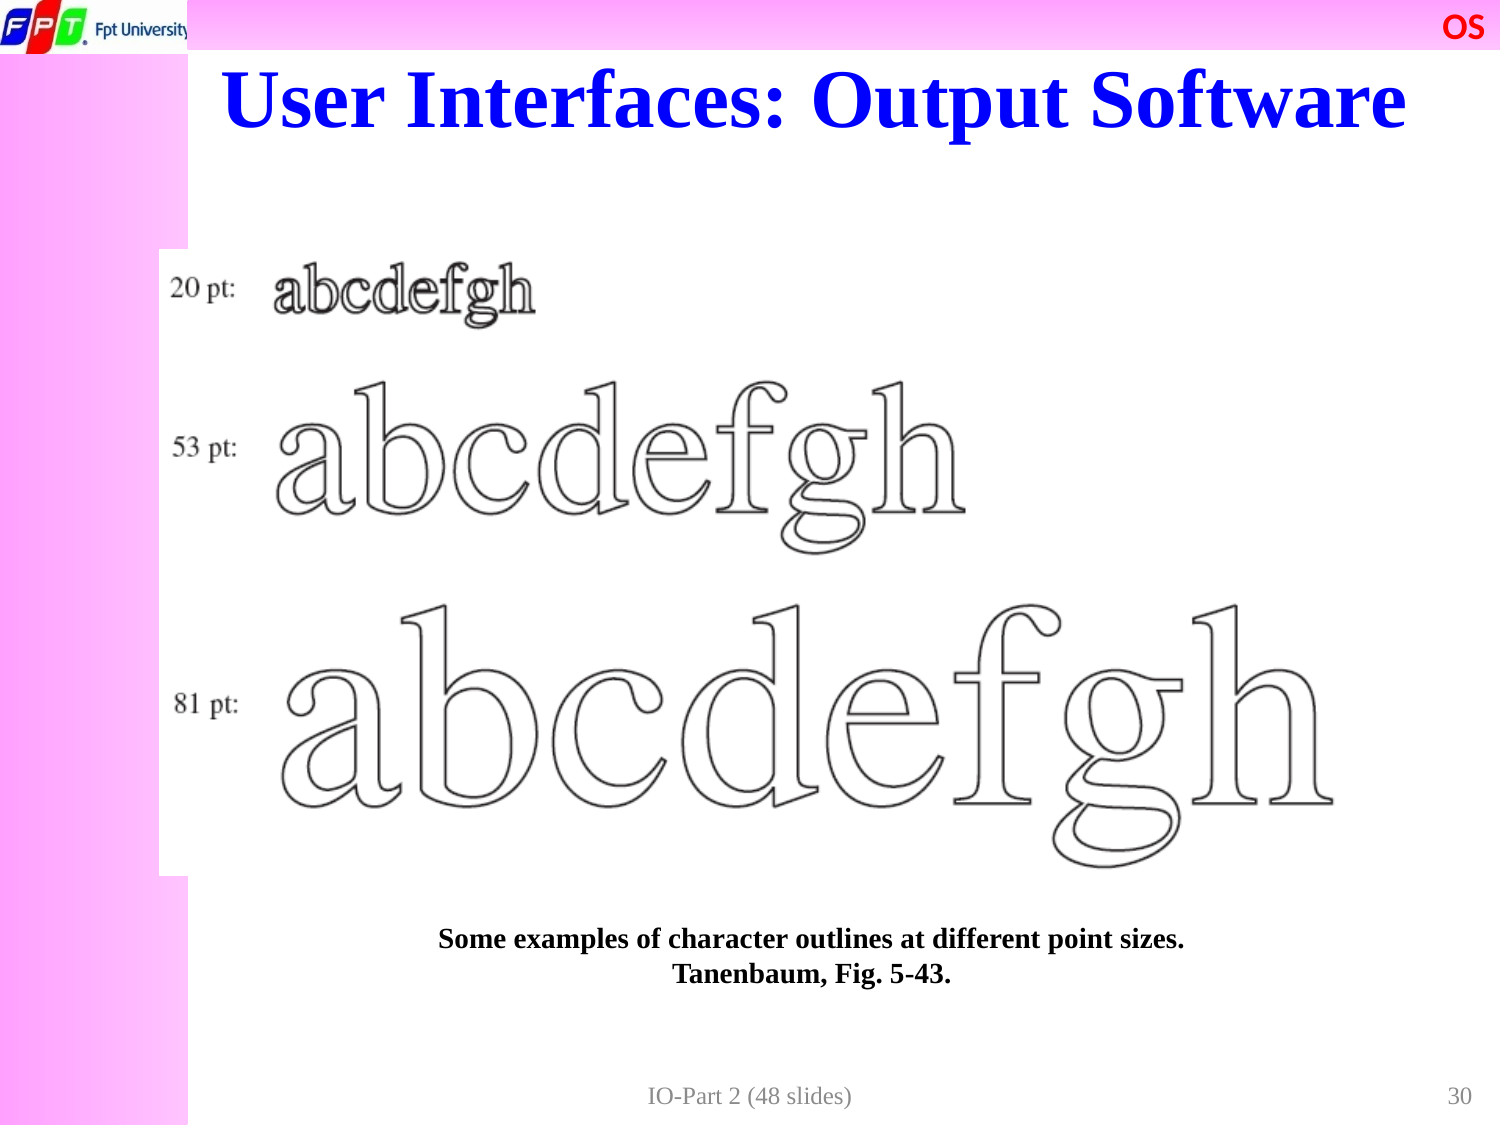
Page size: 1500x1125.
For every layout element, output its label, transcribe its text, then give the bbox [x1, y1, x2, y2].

text_box Some examples of character outlines at different point sizes. Tanenbaum, Fig. 5-43. [423, 912, 1201, 998]
picture [0, 0, 150, 54]
picture [159, 248, 1341, 876]
title User Interfaces: Output Software [150, 0, 1500, 188]
slide_number 30 [1137, 1074, 1488, 1116]
footer IO-Part 2 (48 slides) [512, 1074, 988, 1116]
